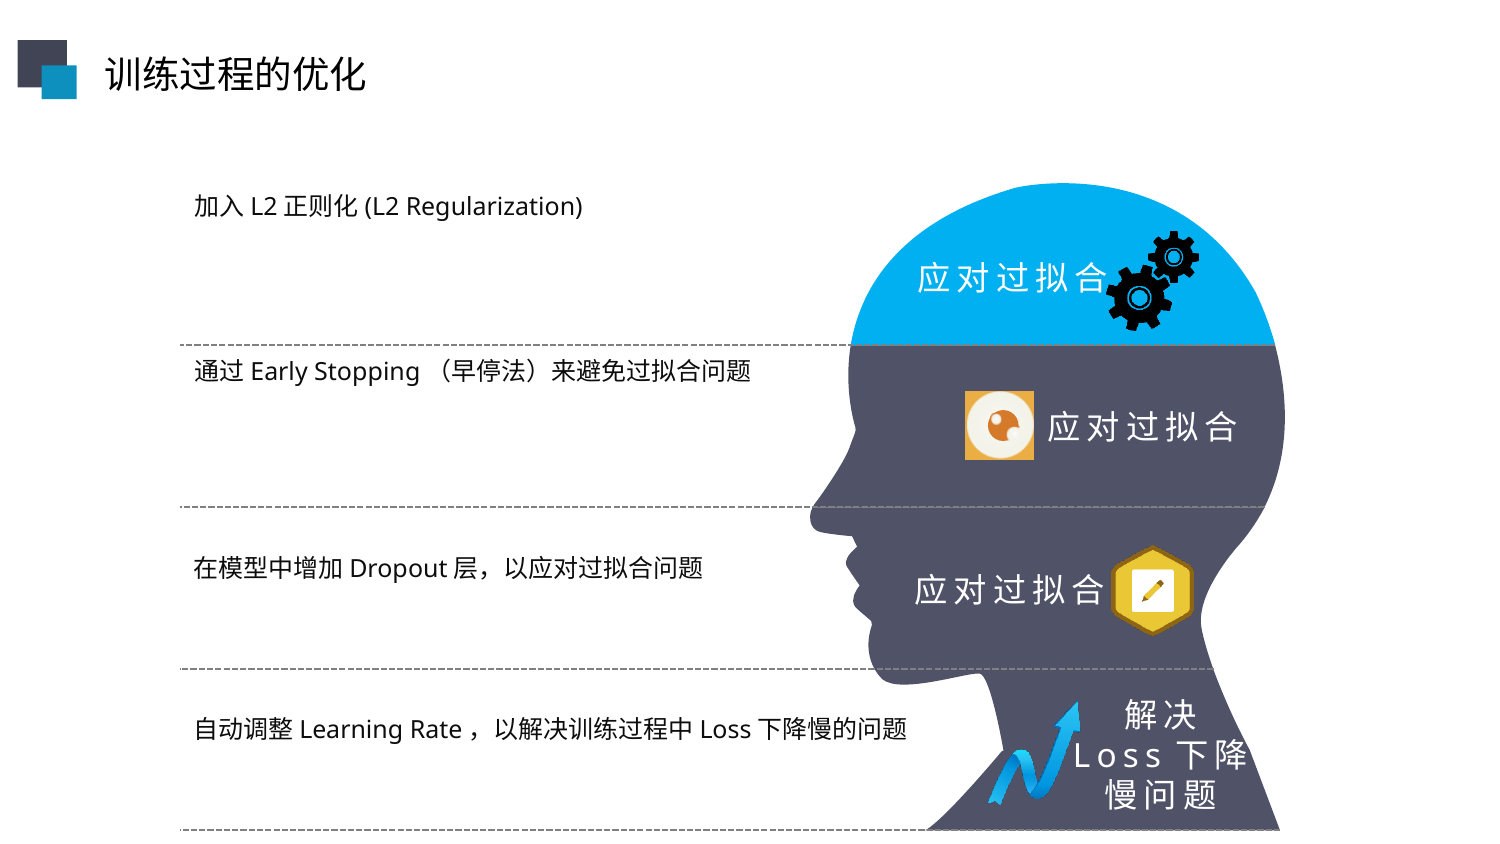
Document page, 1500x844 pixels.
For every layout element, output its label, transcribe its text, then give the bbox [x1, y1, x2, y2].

picture [1108, 266, 1171, 329]
text_box 自动调整Learning Rate，以解决训练过程中Loss下降慢的问题 [178, 696, 804, 751]
text_box 在模型中增加Dropout层，以应对过拟合问题 [178, 536, 804, 591]
text_box 通过Early Stopping（早停法）来避免过拟合问题 [179, 339, 804, 393]
text_box [179, 505, 804, 509]
text_box [179, 828, 804, 832]
text_box [179, 667, 804, 671]
text_box 训练过程的优化 [90, 43, 383, 104]
picture [1149, 232, 1198, 282]
text_box 加入L2正则化(L2 Regularization) [179, 173, 804, 228]
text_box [17, 39, 77, 100]
picture [1110, 545, 1194, 636]
picture [980, 700, 1087, 807]
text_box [809, 149, 1294, 831]
